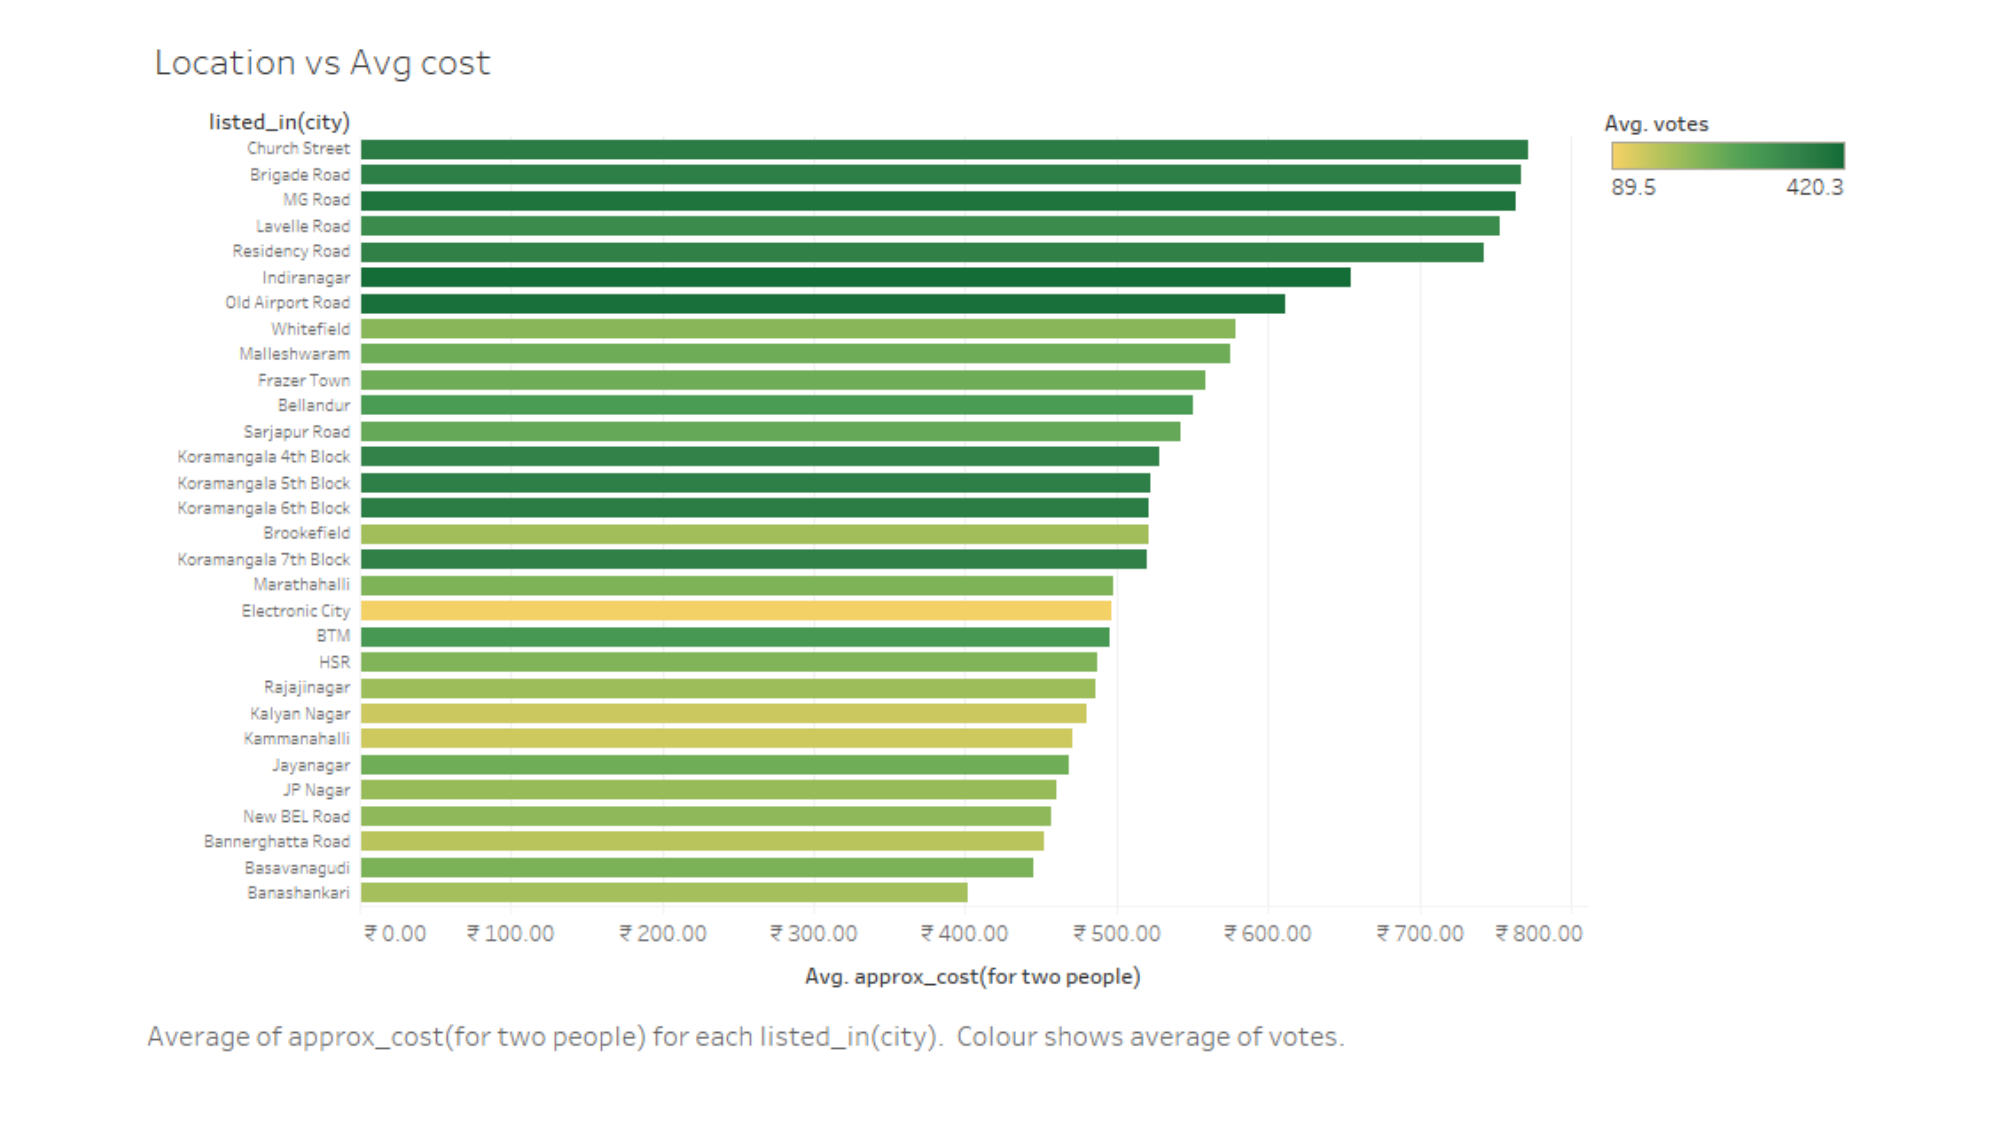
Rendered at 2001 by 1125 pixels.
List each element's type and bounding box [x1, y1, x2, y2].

picture [147, 25, 1853, 1055]
